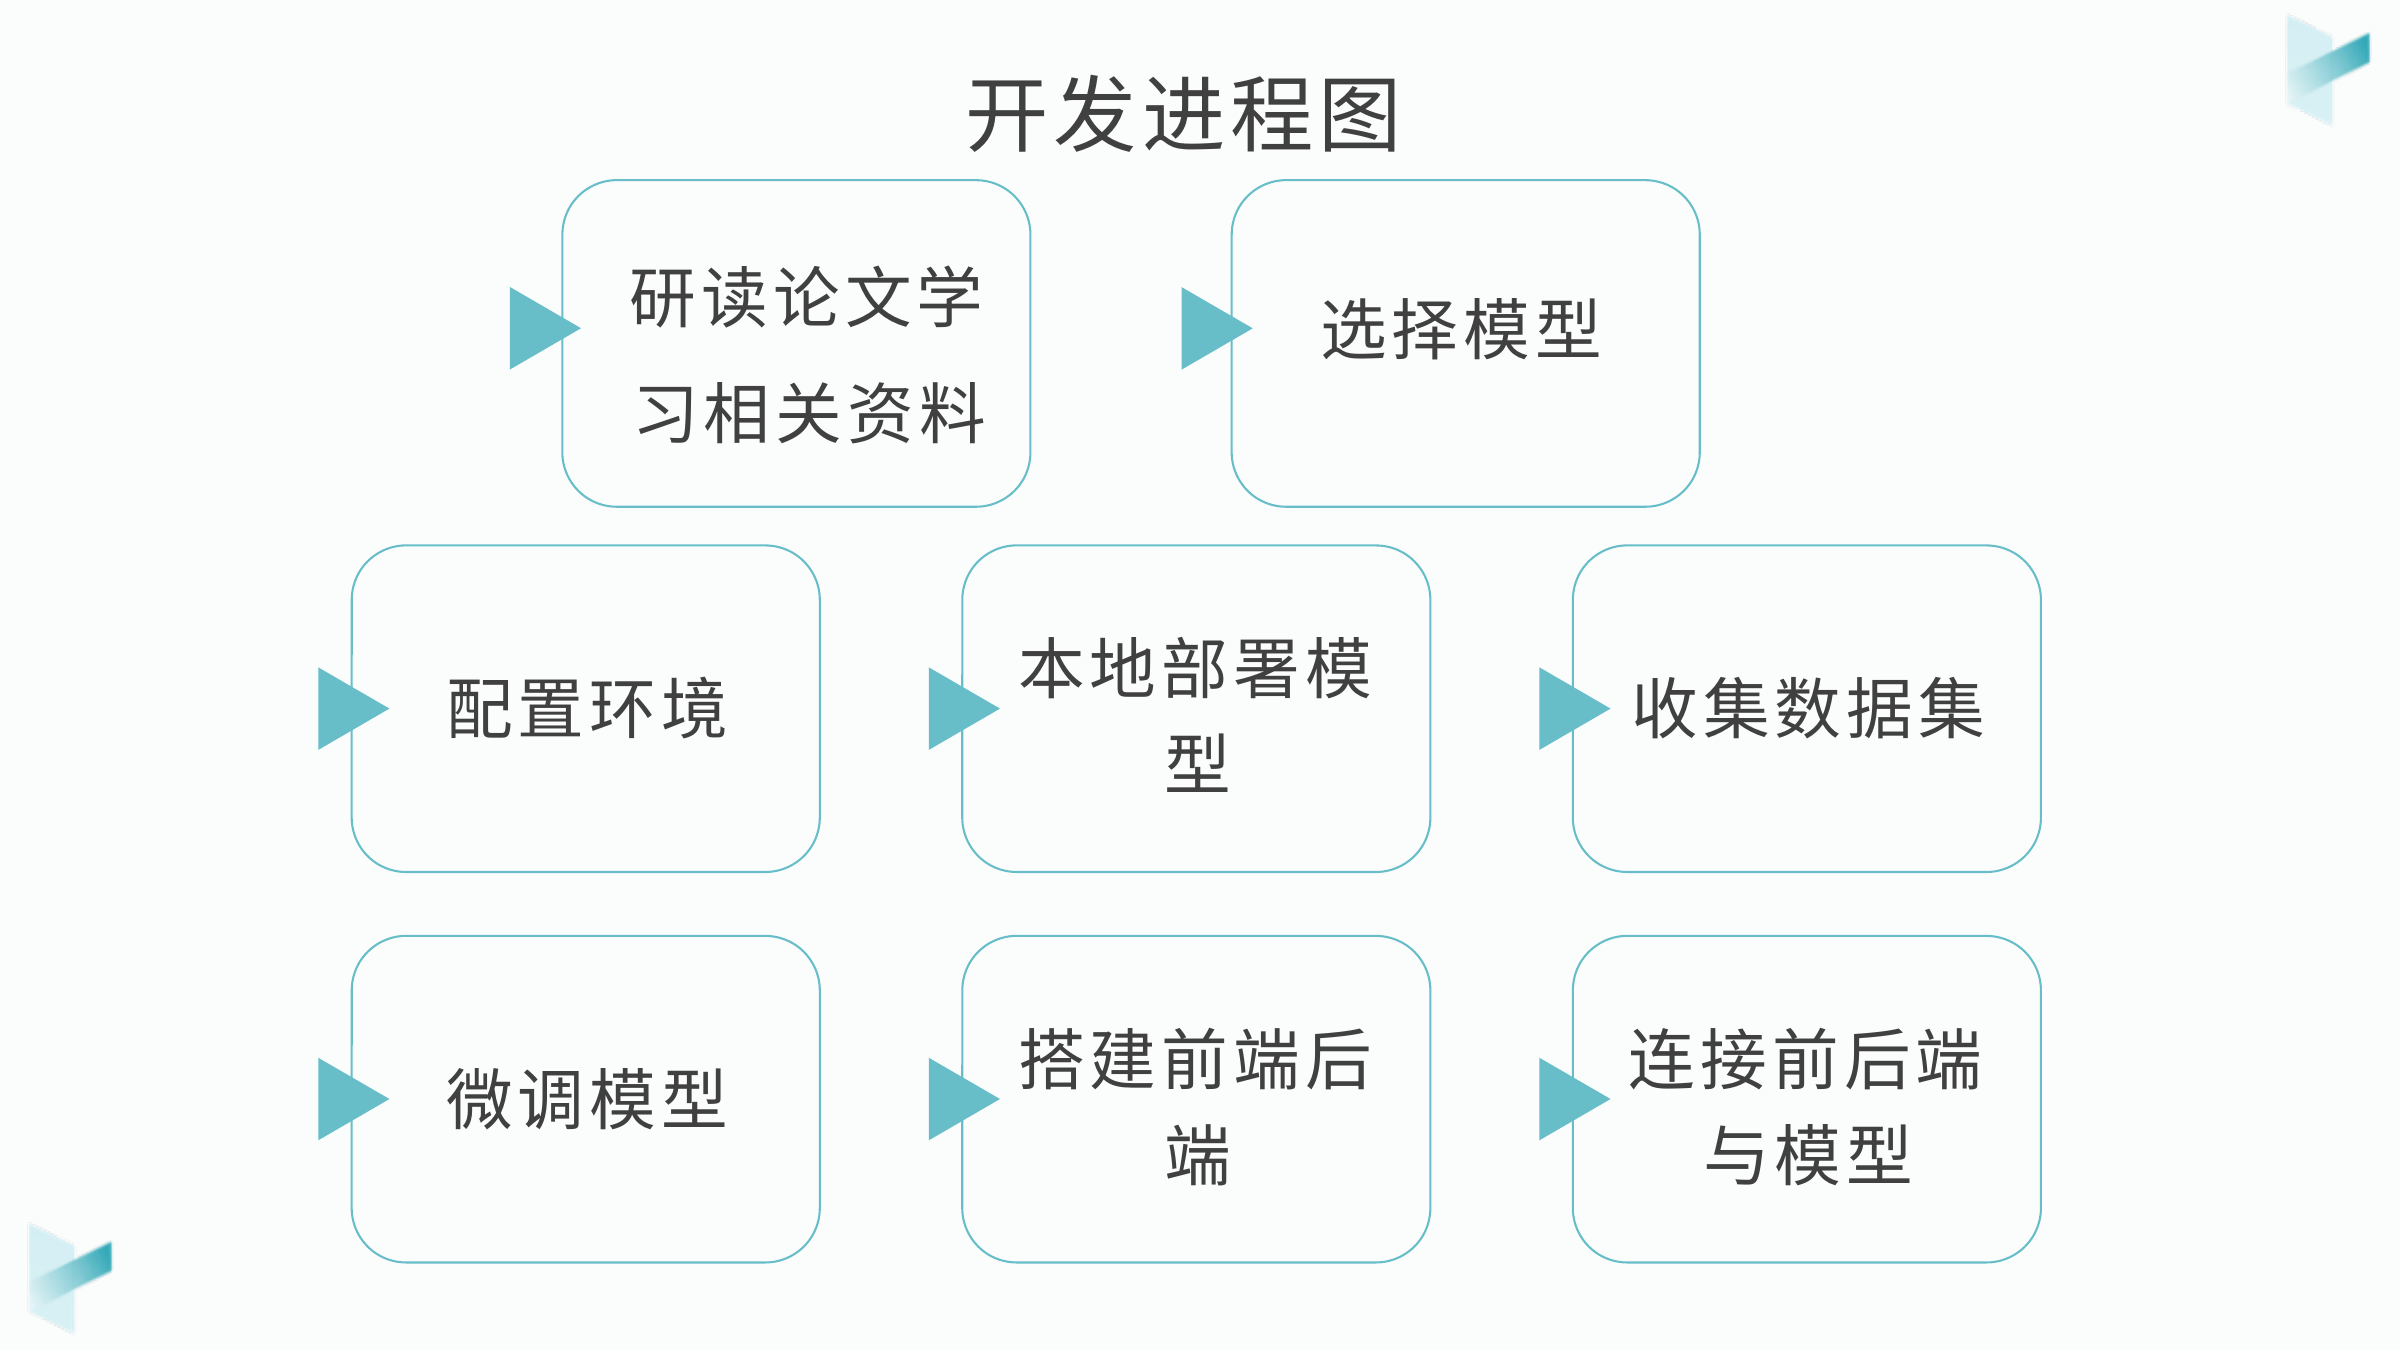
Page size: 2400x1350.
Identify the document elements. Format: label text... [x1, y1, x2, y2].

text_box [1571, 934, 2042, 1264]
text_box [961, 934, 1432, 1264]
text_box [350, 934, 821, 1264]
text_box [927, 1056, 961, 1143]
text_box [927, 665, 961, 752]
text_box [1571, 544, 2042, 874]
text_box [561, 179, 1032, 508]
text_box [317, 1056, 350, 1143]
text_box [961, 544, 1432, 874]
text_box [350, 544, 821, 874]
text_box [1538, 665, 1571, 752]
text_box [1230, 179, 1701, 508]
text_box 开发进程图 [883, 13, 1485, 211]
text_box [1180, 285, 1230, 372]
text_box [1538, 1056, 1571, 1143]
text_box [317, 665, 350, 752]
picture [0, 1208, 142, 1350]
picture [2258, 0, 2400, 142]
text_box [508, 285, 561, 372]
